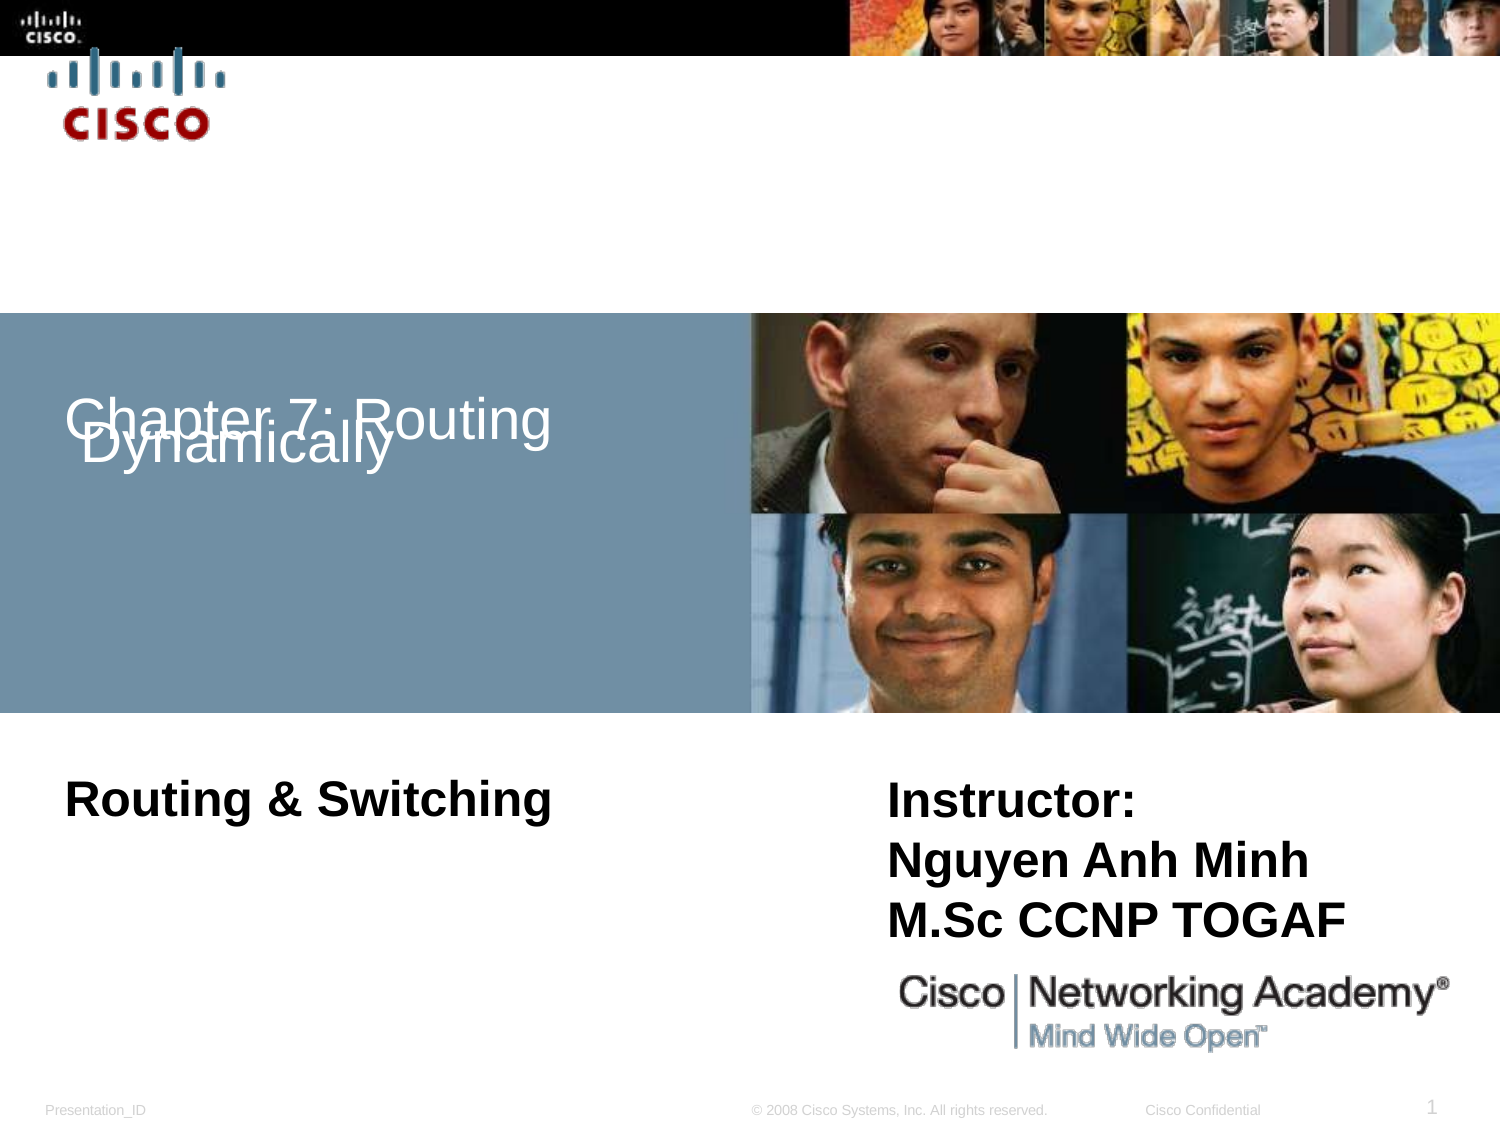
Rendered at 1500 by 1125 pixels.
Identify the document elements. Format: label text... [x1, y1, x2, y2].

text_box Instructor: Nguyen Anh Minh M.Sc CCNP TOGAF [884, 764, 1378, 952]
picture [0, 0, 1500, 56]
text_box Chapter 7: Routing Dynamically [62, 419, 557, 570]
text_box Cisco Confidential [1143, 1100, 1264, 1125]
text_box Routing & Switching [62, 763, 556, 826]
text_box [40, 19, 233, 168]
text_box © 2008 Cisco Systems, Inc. All rights reserved. [749, 1100, 1058, 1119]
text_box [0, 313, 1500, 713]
text_box Presentation_ID [43, 1100, 151, 1125]
text_box [899, 974, 1450, 1053]
text_box <number> [1422, 1093, 1454, 1119]
